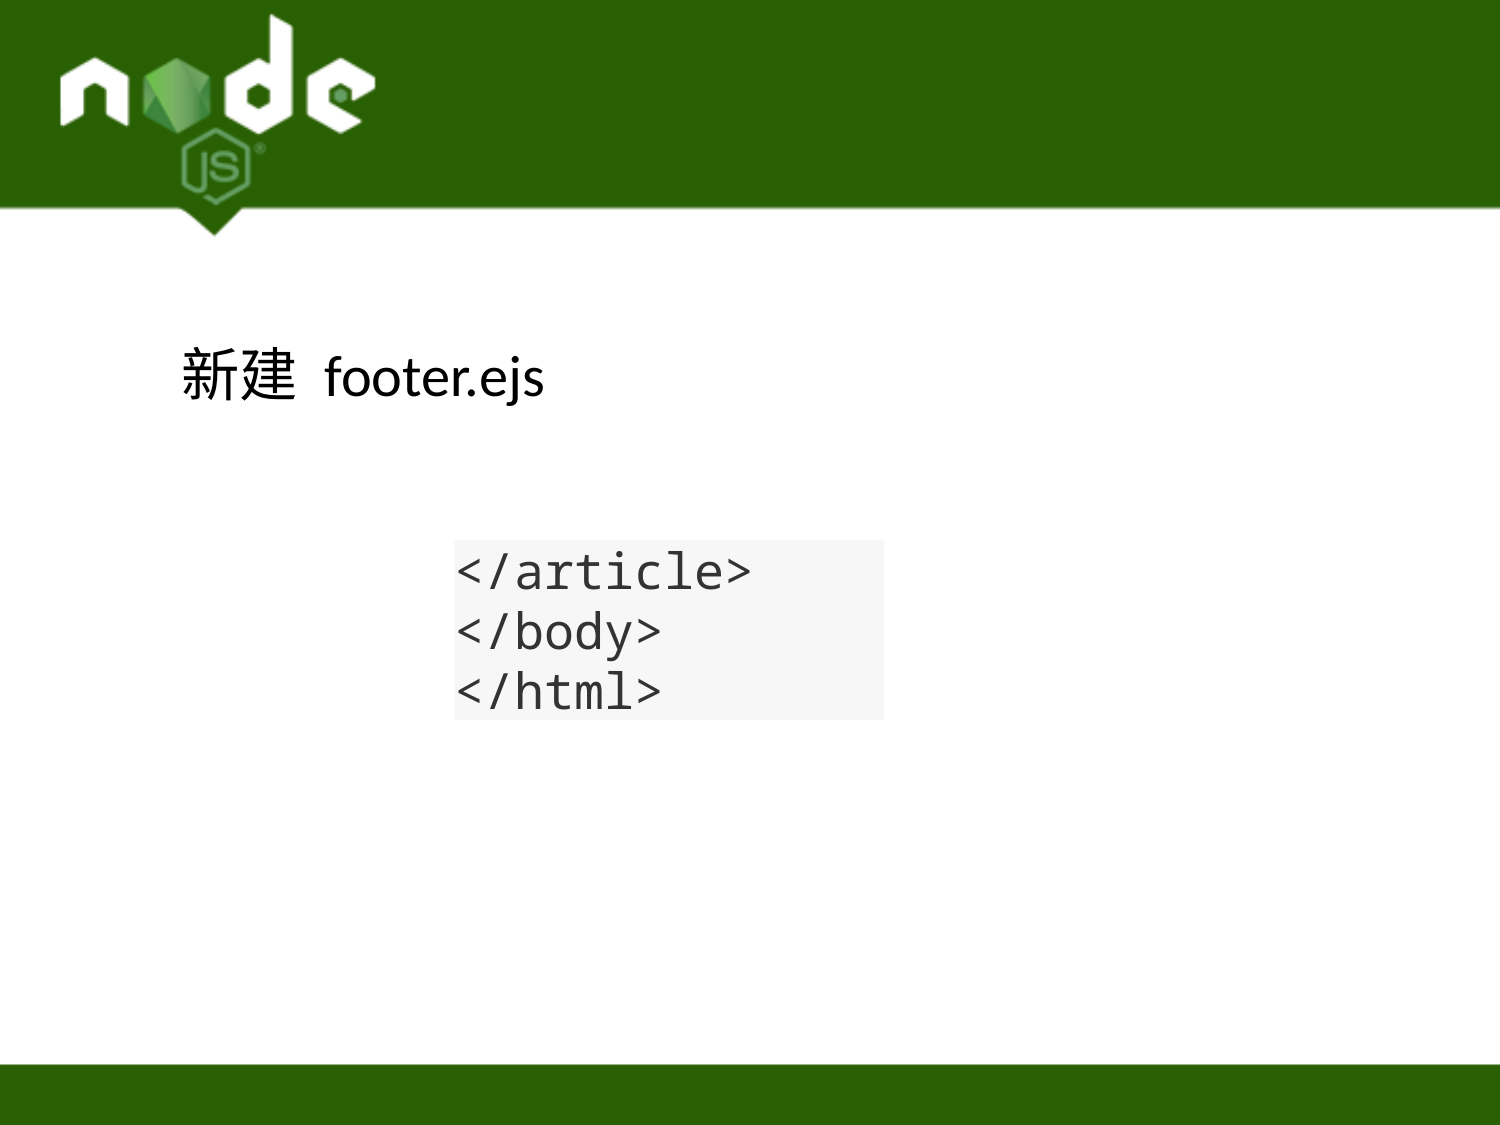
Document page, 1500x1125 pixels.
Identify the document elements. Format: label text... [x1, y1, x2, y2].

text_box 新建 footer.ejs [166, 330, 561, 416]
picture [0, 0, 1500, 1125]
text_box </article> </body> </html> [454, 539, 884, 720]
